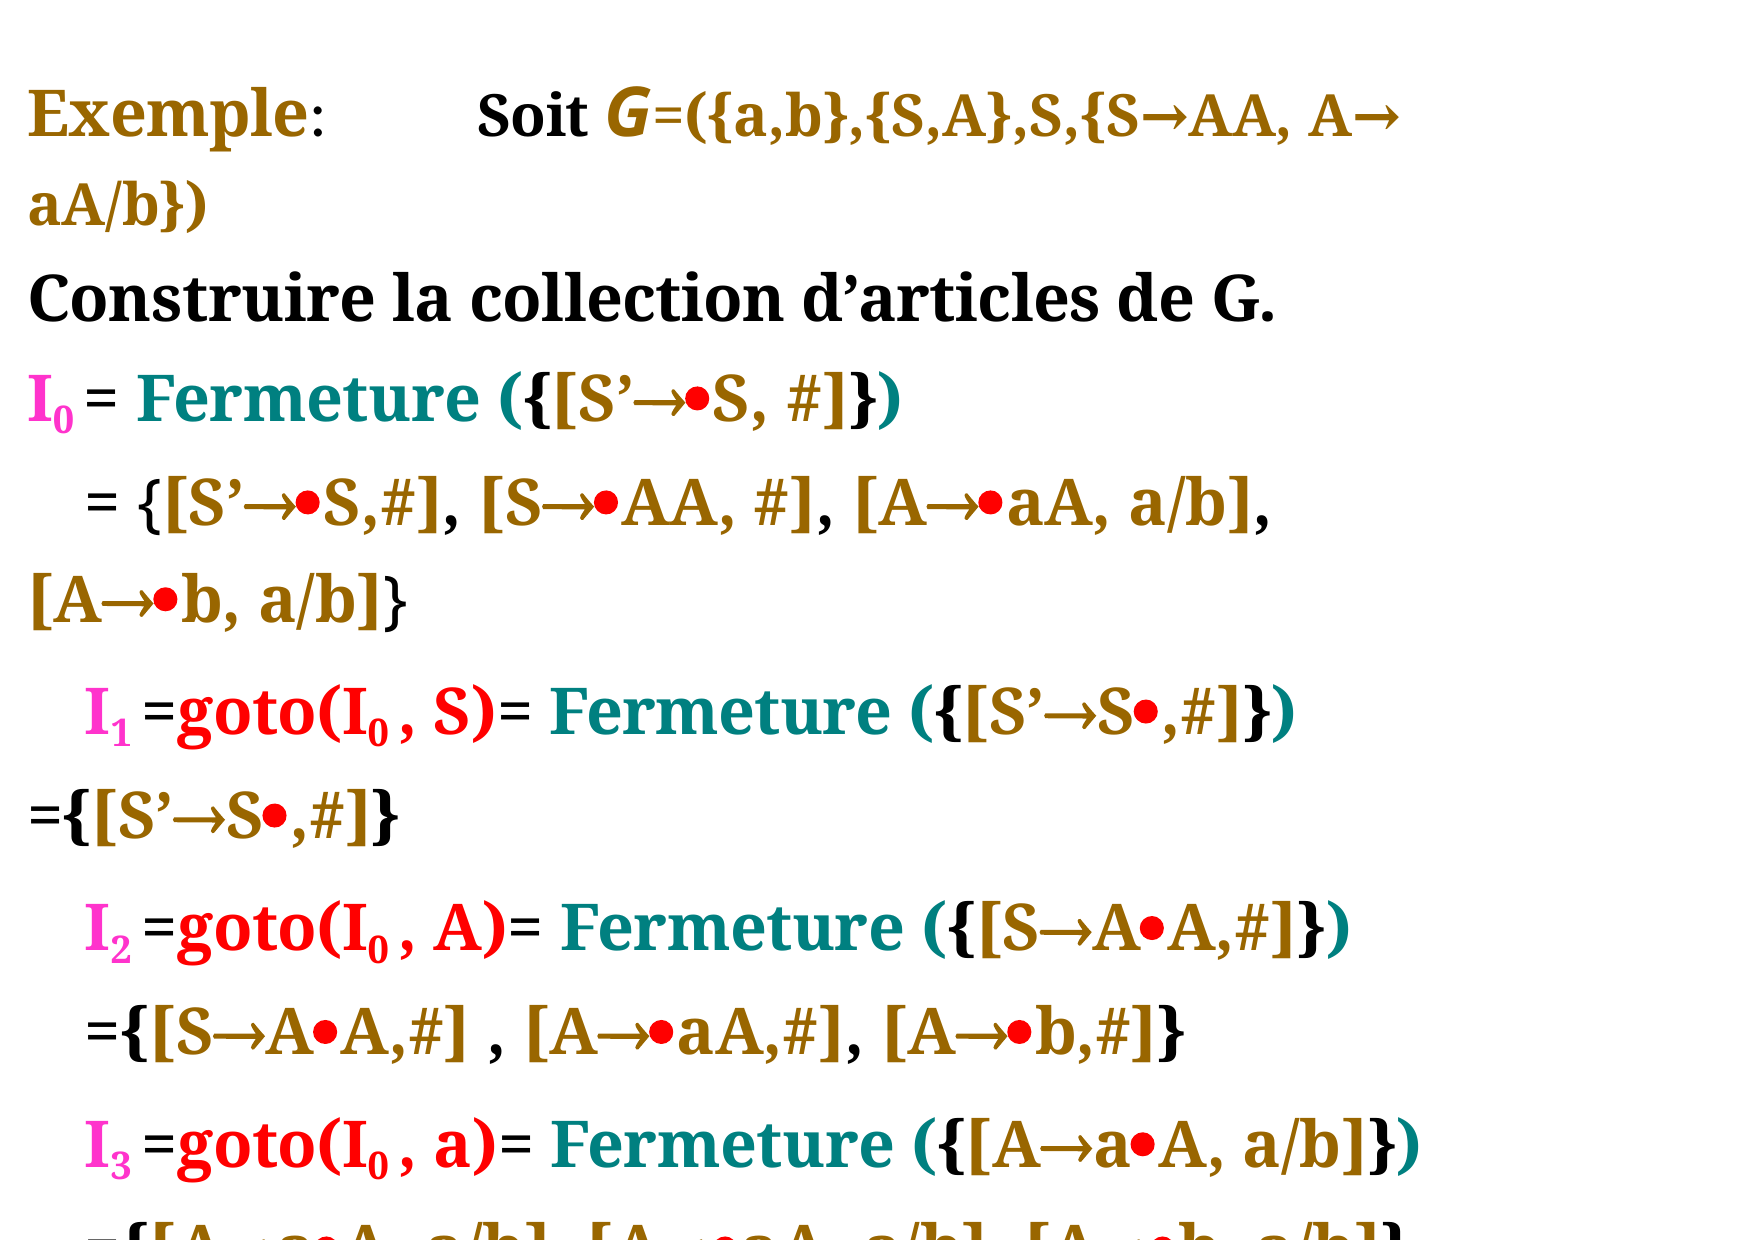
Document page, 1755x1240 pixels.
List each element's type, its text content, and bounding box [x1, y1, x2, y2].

text_box Exemple: Soit G=({a,b},{S,A},S,{S→AA, A→ aA/b}) Construire la collection d’articles de G. I0 = Fermeture ({[S’S, #]}) = {[S’S,#], [SAA, #], [AaA, a/b], [Ab, a/b]} I1 =goto(I0 , S)= Fermeture ({[S’S,#]}) ={[S’S,#]} I2 =goto(I0 , A)= Fermeture ({[SAA,#]}) ={[SAA,#] , [AaA,#], [Ab,#]} I3 =goto(I0 , a)= Fermeture ({[AaA, a/b]}) ={[AaA, a/b], [AaA, a/b], [Ab, a/b]} I4=goto(I0,b)=Fermeture ({[Ab, a/b]})={[Ab, a/b]} I5 =goto(I2, A)= Fermeture ({[SAA,#]}) = {[SAA,#]} [27, 44, 1755, 1240]
